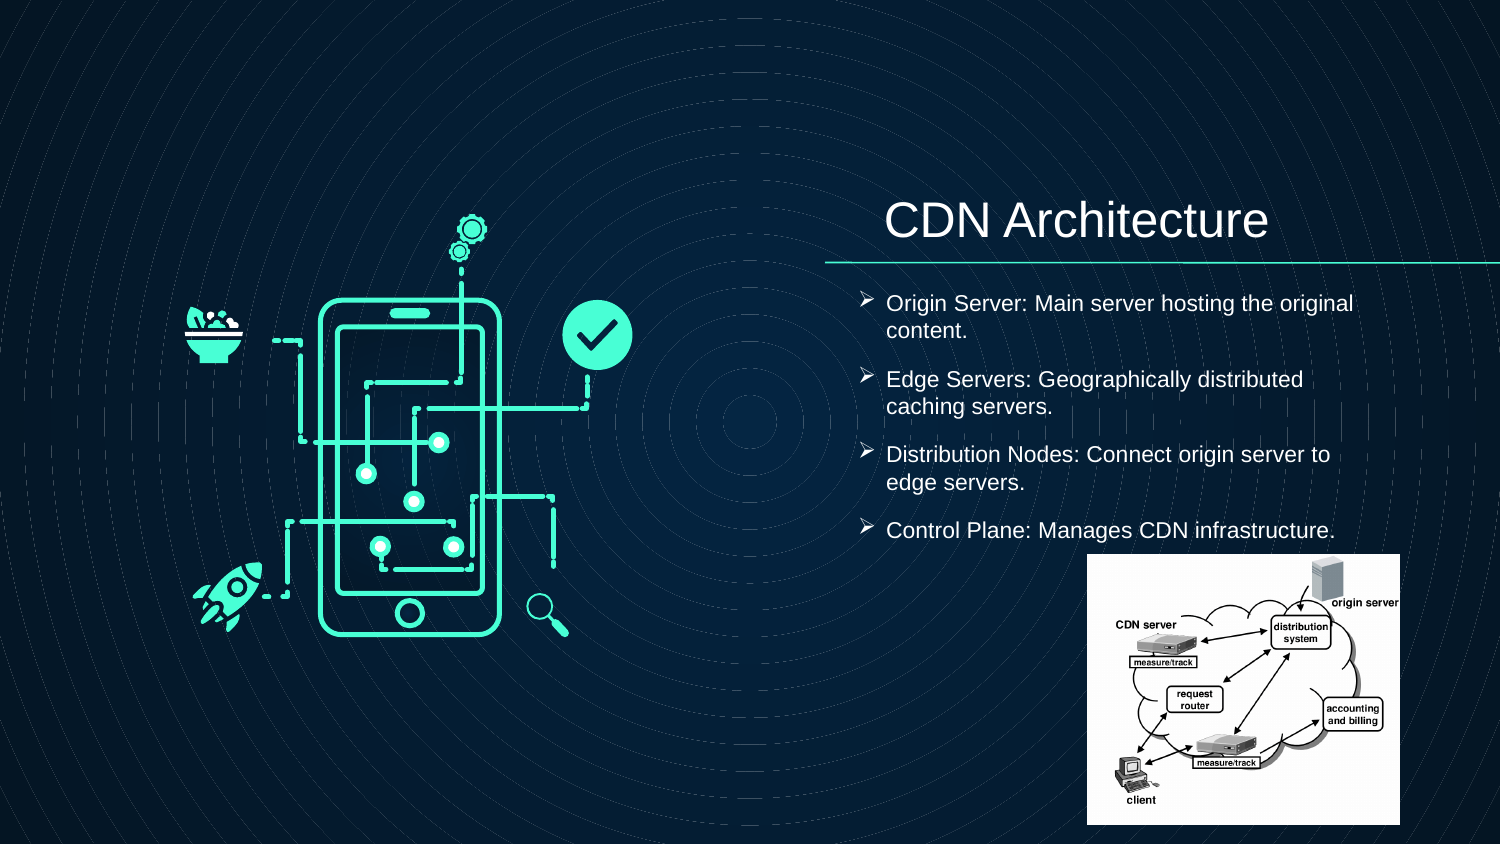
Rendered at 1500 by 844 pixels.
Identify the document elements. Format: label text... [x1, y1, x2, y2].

text_box [214, 615, 224, 623]
text_box [358, 465, 375, 482]
text_box [226, 613, 240, 633]
picture [1087, 554, 1400, 825]
text_box [405, 493, 423, 510]
text_box [337, 326, 483, 594]
text_box [562, 299, 633, 370]
text_box [192, 584, 211, 599]
text_box [245, 562, 262, 580]
text_box [397, 600, 423, 626]
text_box [526, 593, 569, 638]
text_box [184, 306, 243, 364]
text_box [200, 604, 220, 624]
text_box [445, 538, 462, 556]
text_box [208, 565, 260, 617]
subtitle Origin Server: Main server hosting the original content. Edge Servers: Geographically distributed caching servers. Distribution Nodes: Connect origin server to edge servers. Control Plane: Manages CDN infrastructure. [820, 225, 1388, 458]
text_box [392, 310, 428, 316]
text_box [430, 434, 448, 451]
text_box [231, 581, 244, 594]
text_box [448, 214, 488, 263]
title CDN Architecture [787, 187, 1367, 244]
text_box [372, 538, 389, 555]
text_box [202, 601, 209, 610]
